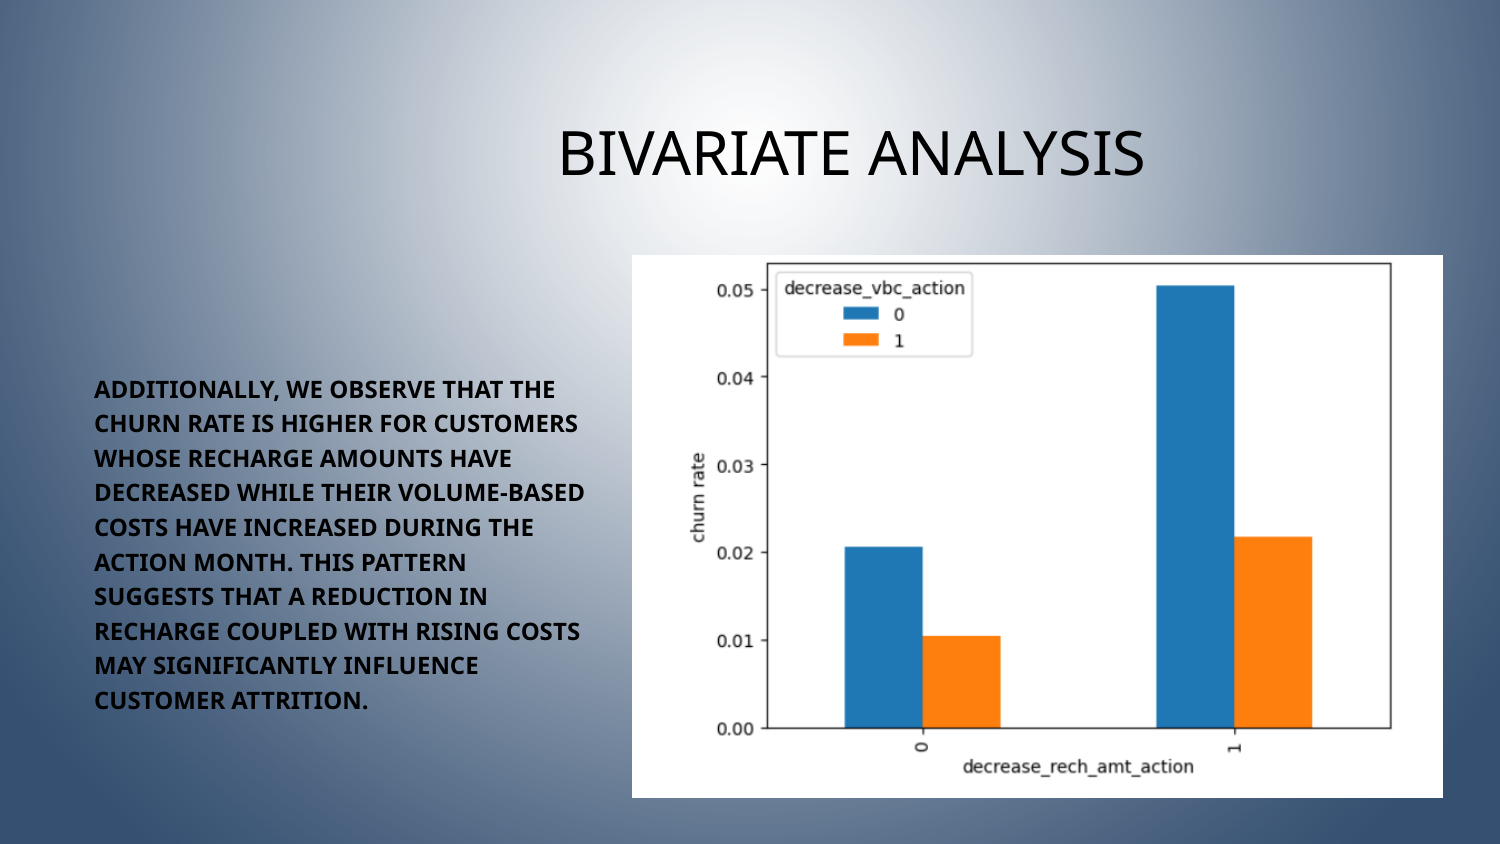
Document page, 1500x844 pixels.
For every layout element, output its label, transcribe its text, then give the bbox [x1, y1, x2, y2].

title Bivariate analysis [126, 88, 1358, 204]
list Additionally, we observe that the churn rate is higher for customers whose recharge amounts have decreased while their volume-based costs have increased during the action month. This pattern suggests that a reduction in recharge coupled with rising costs may significantly influence customer attrition. [79, 353, 608, 756]
picture [0, 0, 1500, 844]
